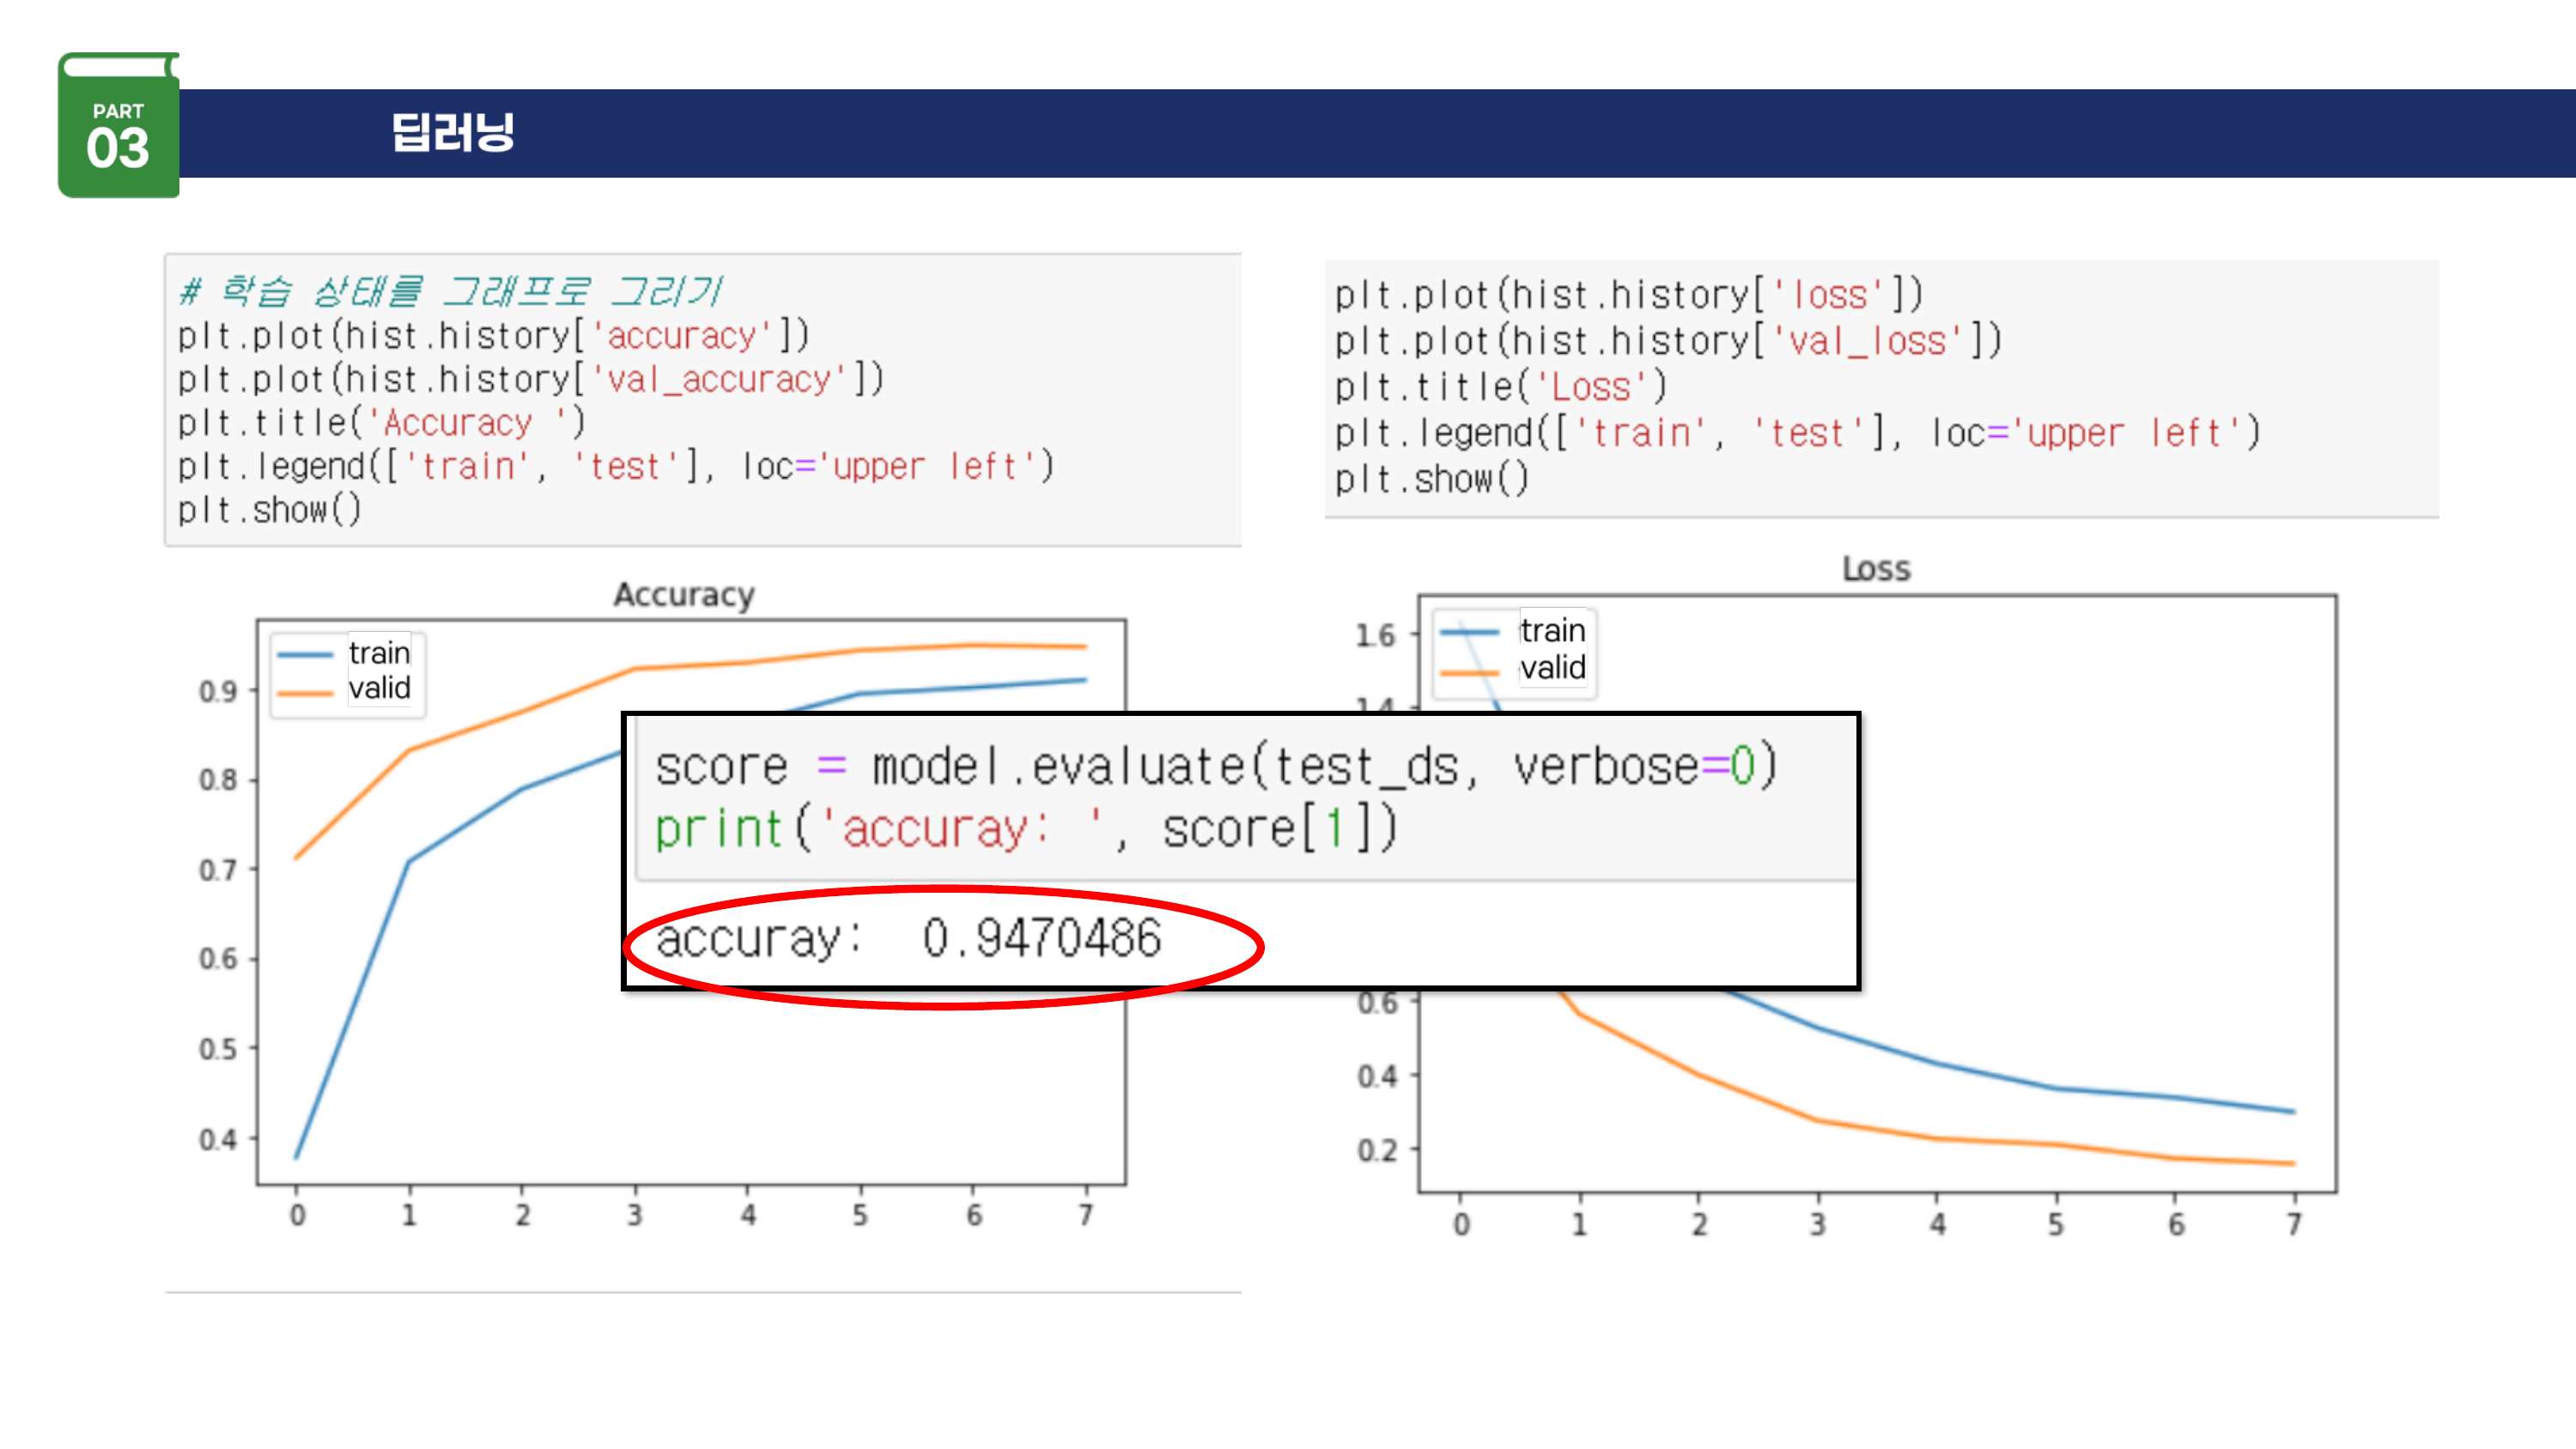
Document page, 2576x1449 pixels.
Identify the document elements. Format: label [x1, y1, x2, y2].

picture [1352, 603, 1604, 699]
text_box [626, 716, 1857, 1007]
text_box [1324, 260, 2439, 1283]
text_box [154, 249, 1242, 1294]
picture [179, 627, 428, 717]
text_box [58, 52, 2576, 198]
